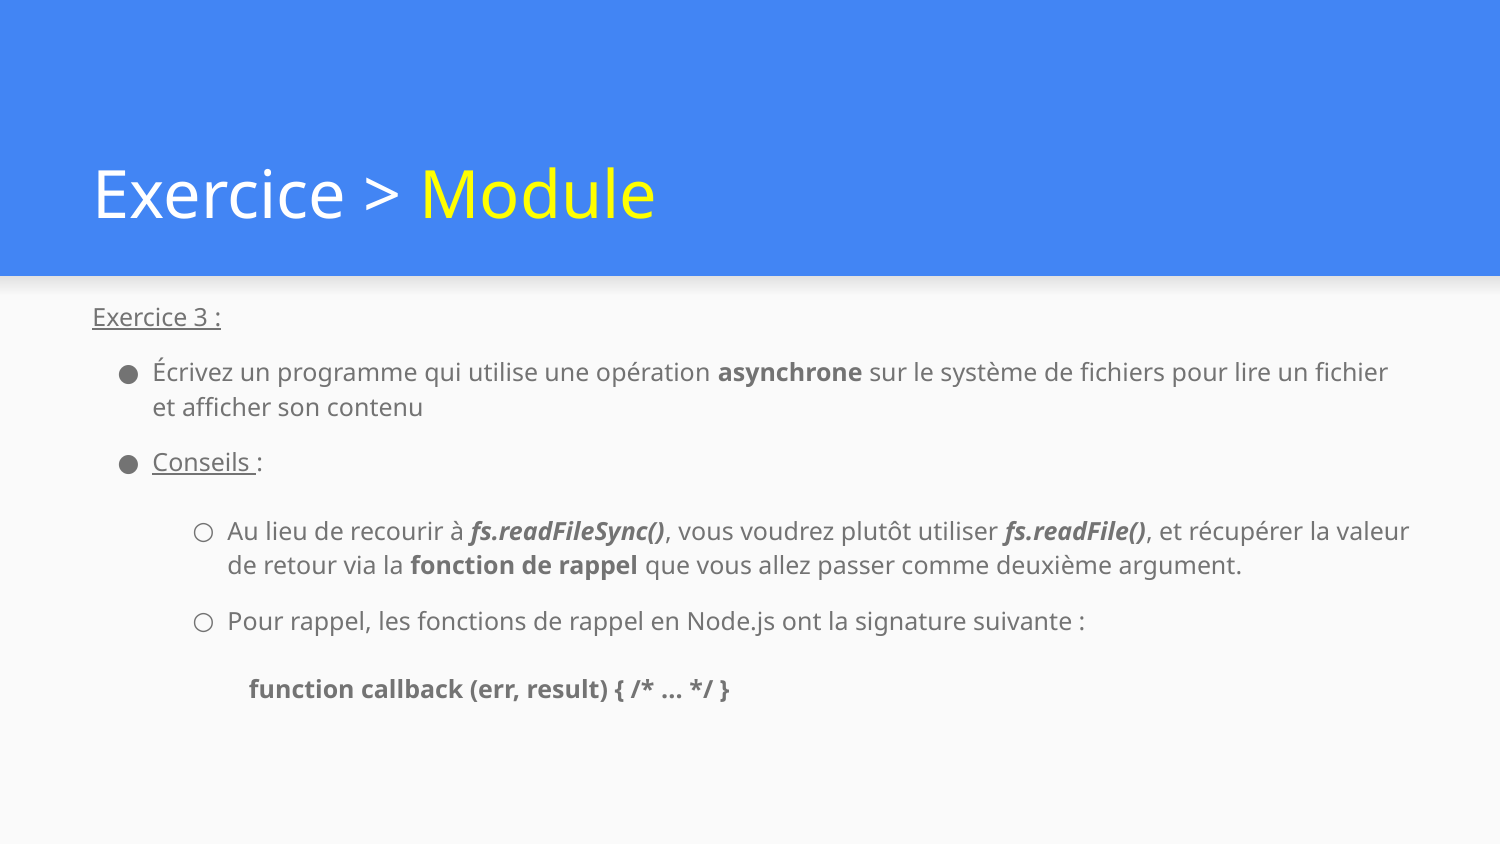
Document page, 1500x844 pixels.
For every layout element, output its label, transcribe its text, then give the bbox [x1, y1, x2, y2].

title Exercice > Module [77, 121, 1427, 248]
list Exercice 3 : Écrivez un programme qui utilise une opération asynchrone sur le système de fichiers pour lire un fichier et afficher son contenu Conseils : Au lieu de recourir à fs.readFileSync(), vous voudrez plutôt utiliser fs.readFile(), et récupérer la valeur de retour via la fonction de rappel que vous allez passer comme deuxième argument. Pour rappel, les fonctions de rappel en Node.js ont la signature suivante : function callback (err, result) { /* ... */ } [77, 281, 1427, 821]
